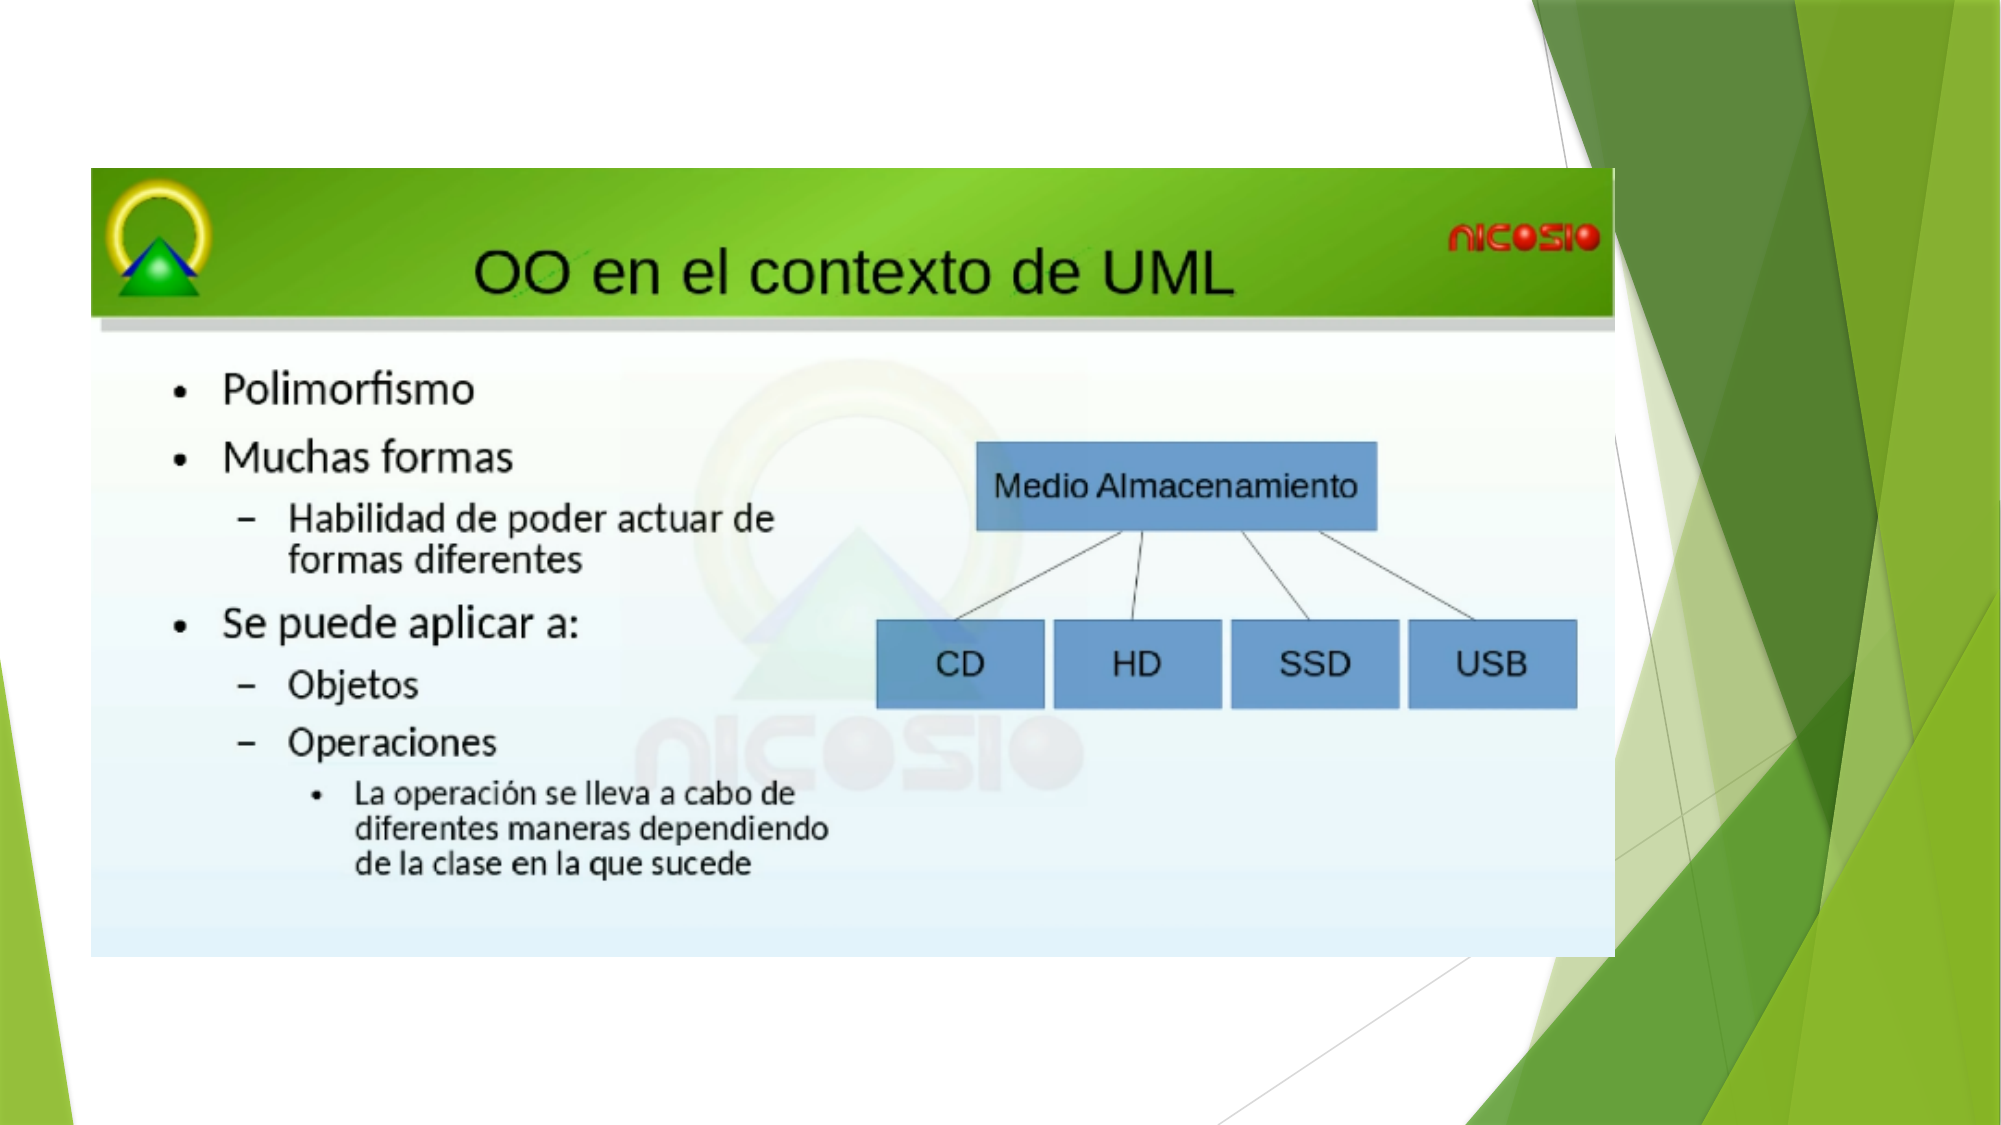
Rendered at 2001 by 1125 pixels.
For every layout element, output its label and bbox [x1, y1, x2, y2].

picture [90, 168, 1616, 957]
